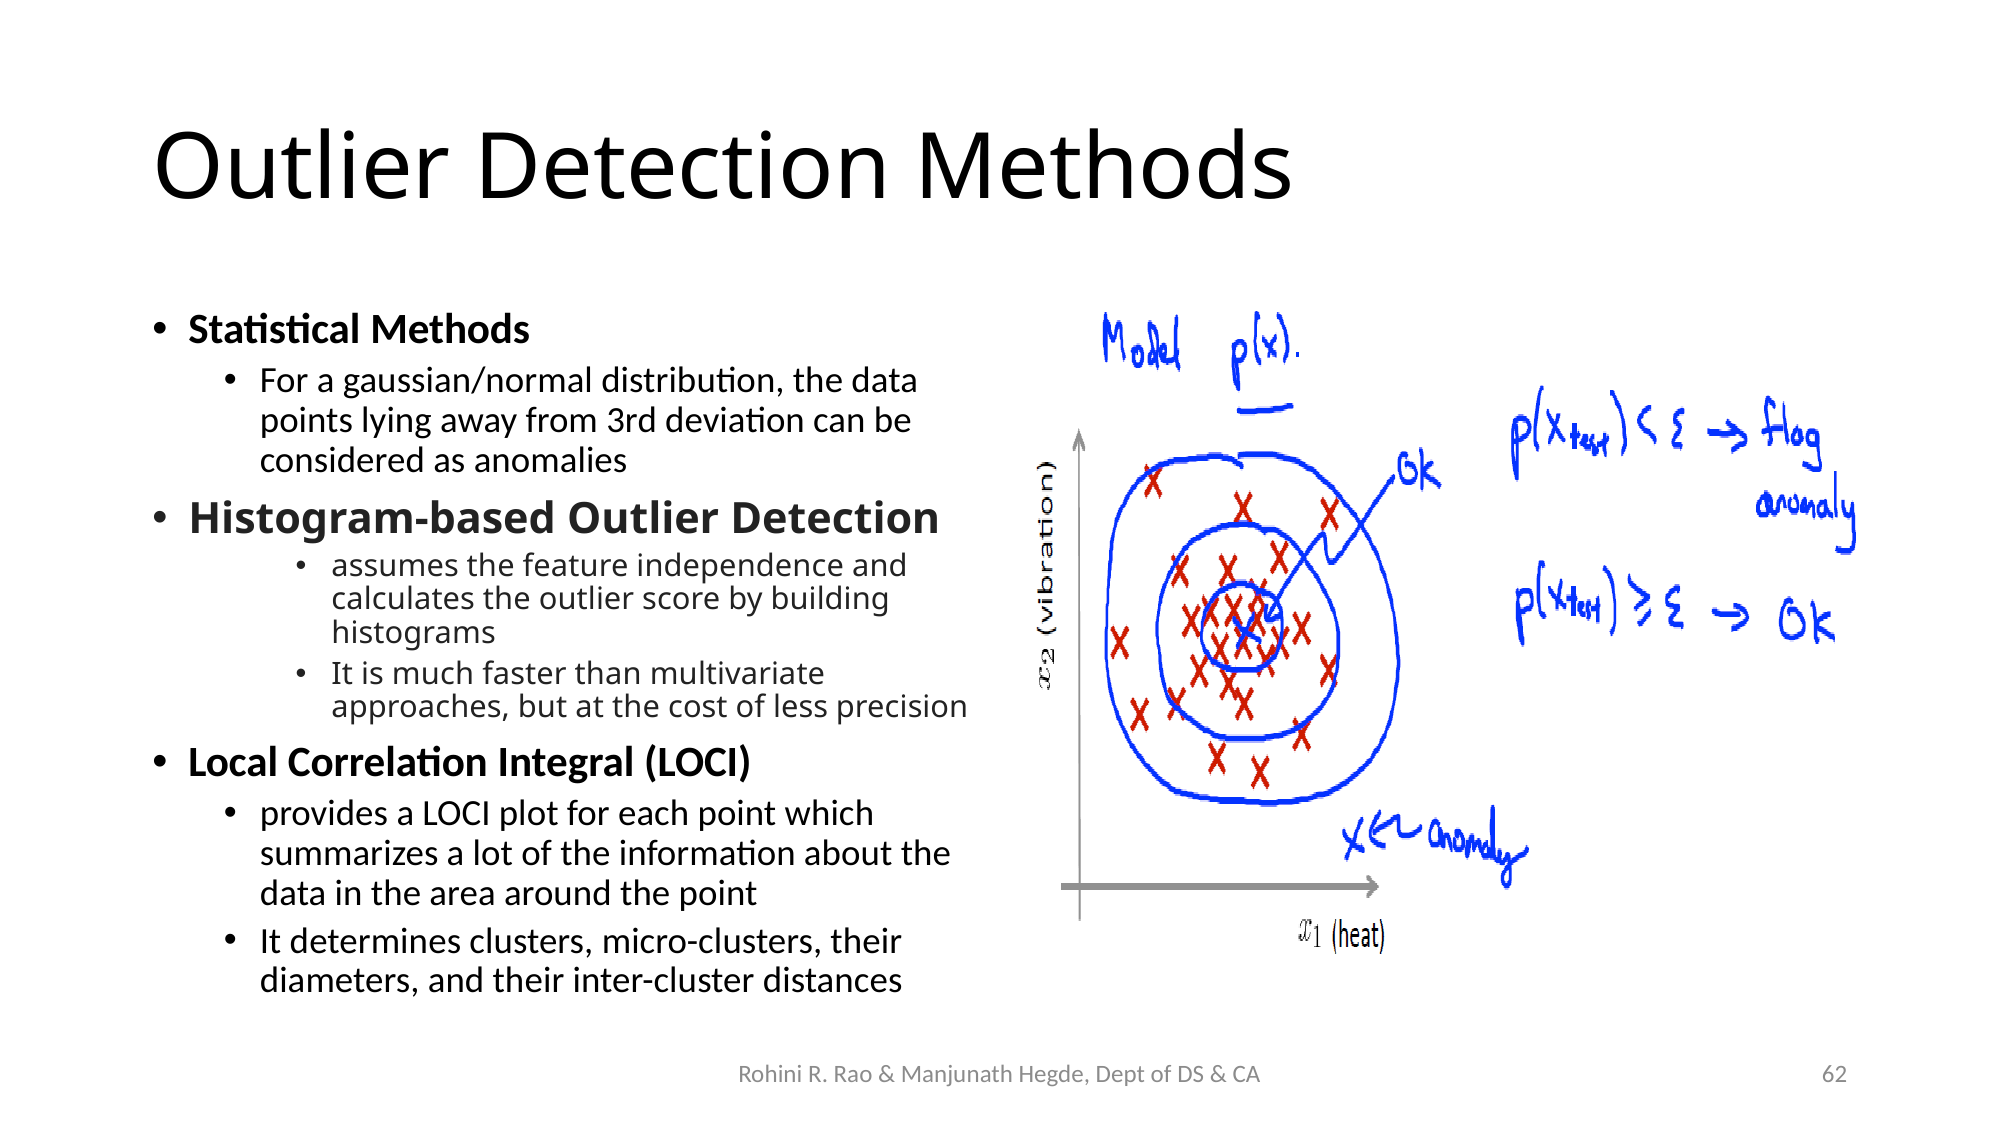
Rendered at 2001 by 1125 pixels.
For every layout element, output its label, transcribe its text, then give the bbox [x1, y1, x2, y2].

slide_number 62 [1412, 1042, 1863, 1103]
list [1012, 311, 1863, 959]
list Statistical Methods For a gaussian/normal distribution, the data points lying away from 3rd deviation can be considered as anomalies Histogram-based Outlier Detection assumes the feature independence and calculates the outlier score by building histograms It is much faster than multivariate approaches, but at the cost of less precision Local Correlation Integral (LOCI) provides a LOCI plot for each point which summarizes a lot of the information about the data in the area around the point It determines clusters, micro-clusters, their diameters, and their inter-cluster distances [137, 299, 988, 1014]
footer Rohini R. Rao & Manjunath Hegde, Dept of DS & CA [662, 1042, 1338, 1103]
title Outlier Detection Methods [137, 59, 1863, 278]
